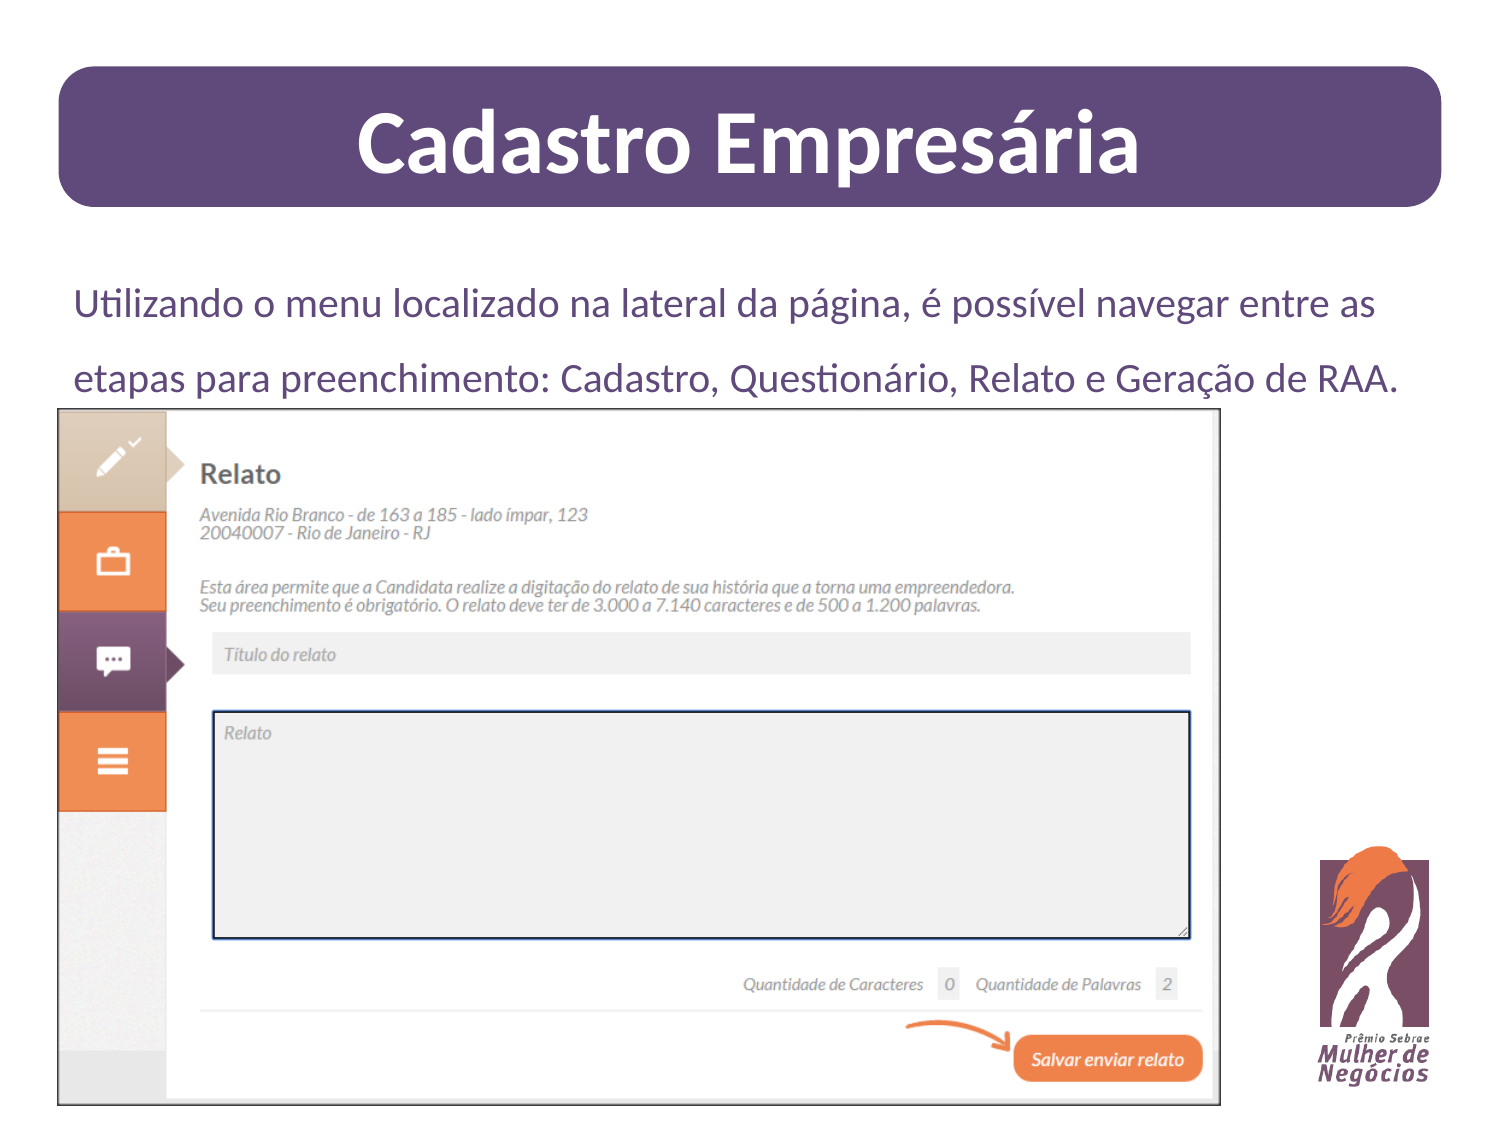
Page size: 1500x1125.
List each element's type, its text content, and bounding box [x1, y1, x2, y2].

text_box Cadastro Empresária [56, 64, 1444, 210]
list Utilizando o menu localizado na lateral da página, é possível navegar entre as etapas para preenchimento: Cadastro, Questionário, Relato e Geração de RAA. [58, 243, 1471, 504]
picture [1245, 803, 1500, 1125]
picture [57, 408, 1221, 1107]
